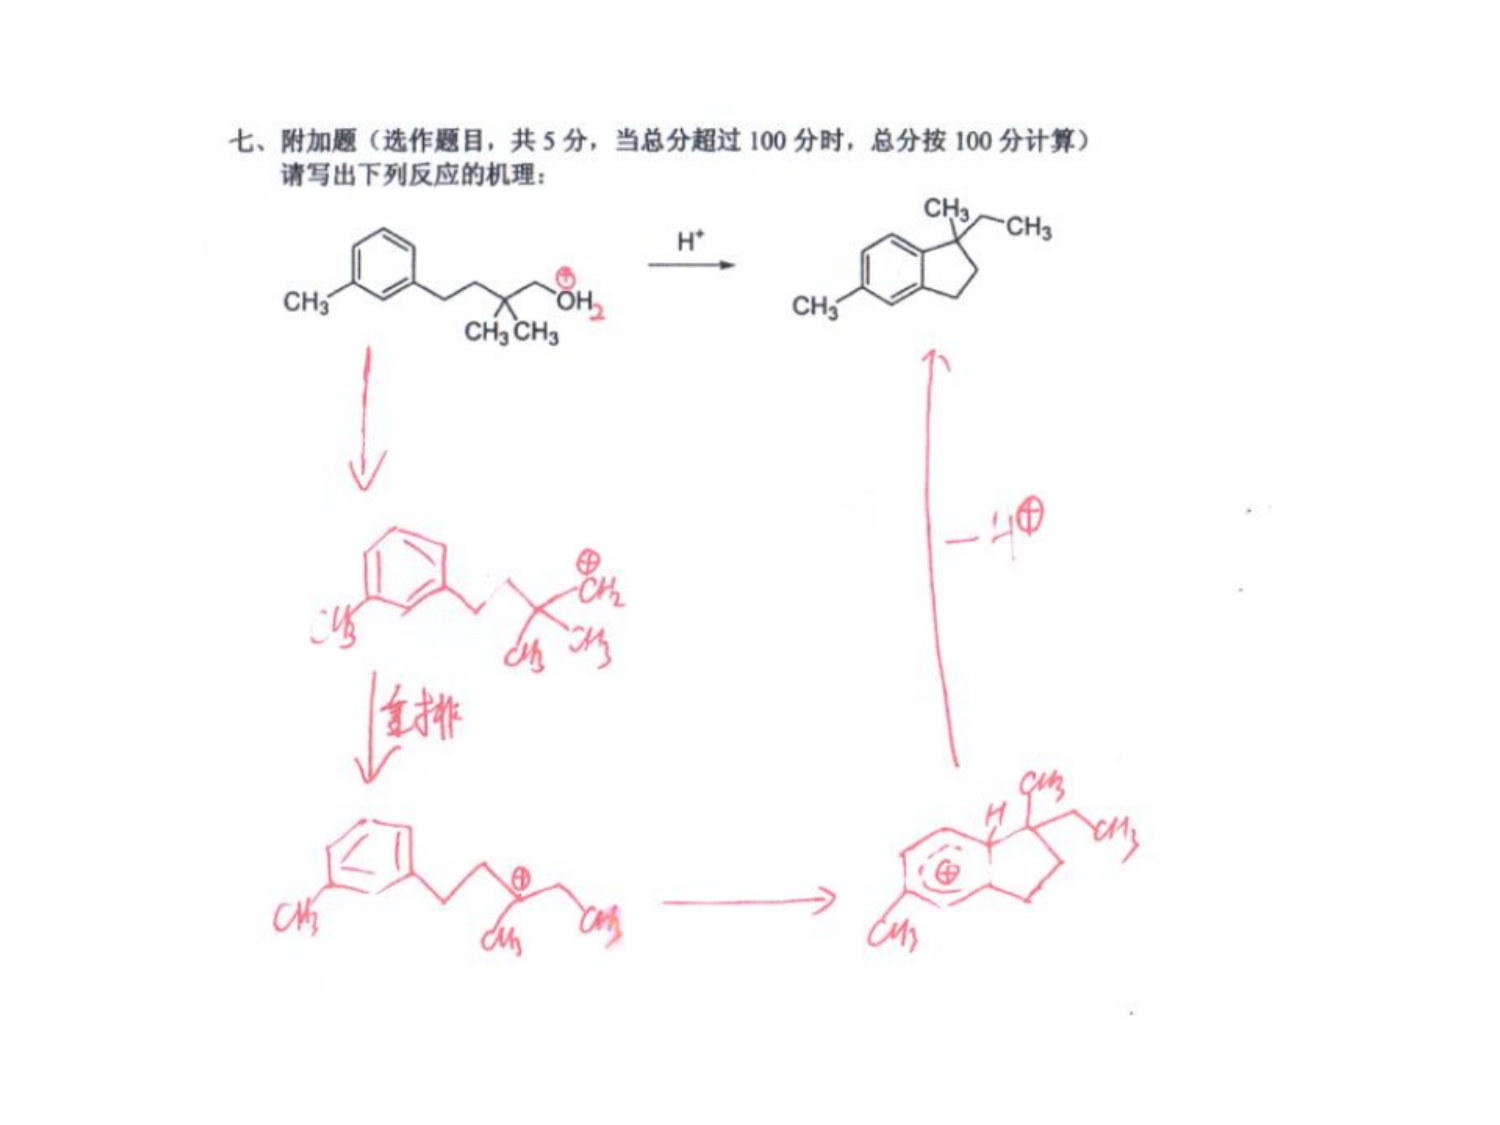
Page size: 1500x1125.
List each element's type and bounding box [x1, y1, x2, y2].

picture [204, 99, 1294, 1017]
